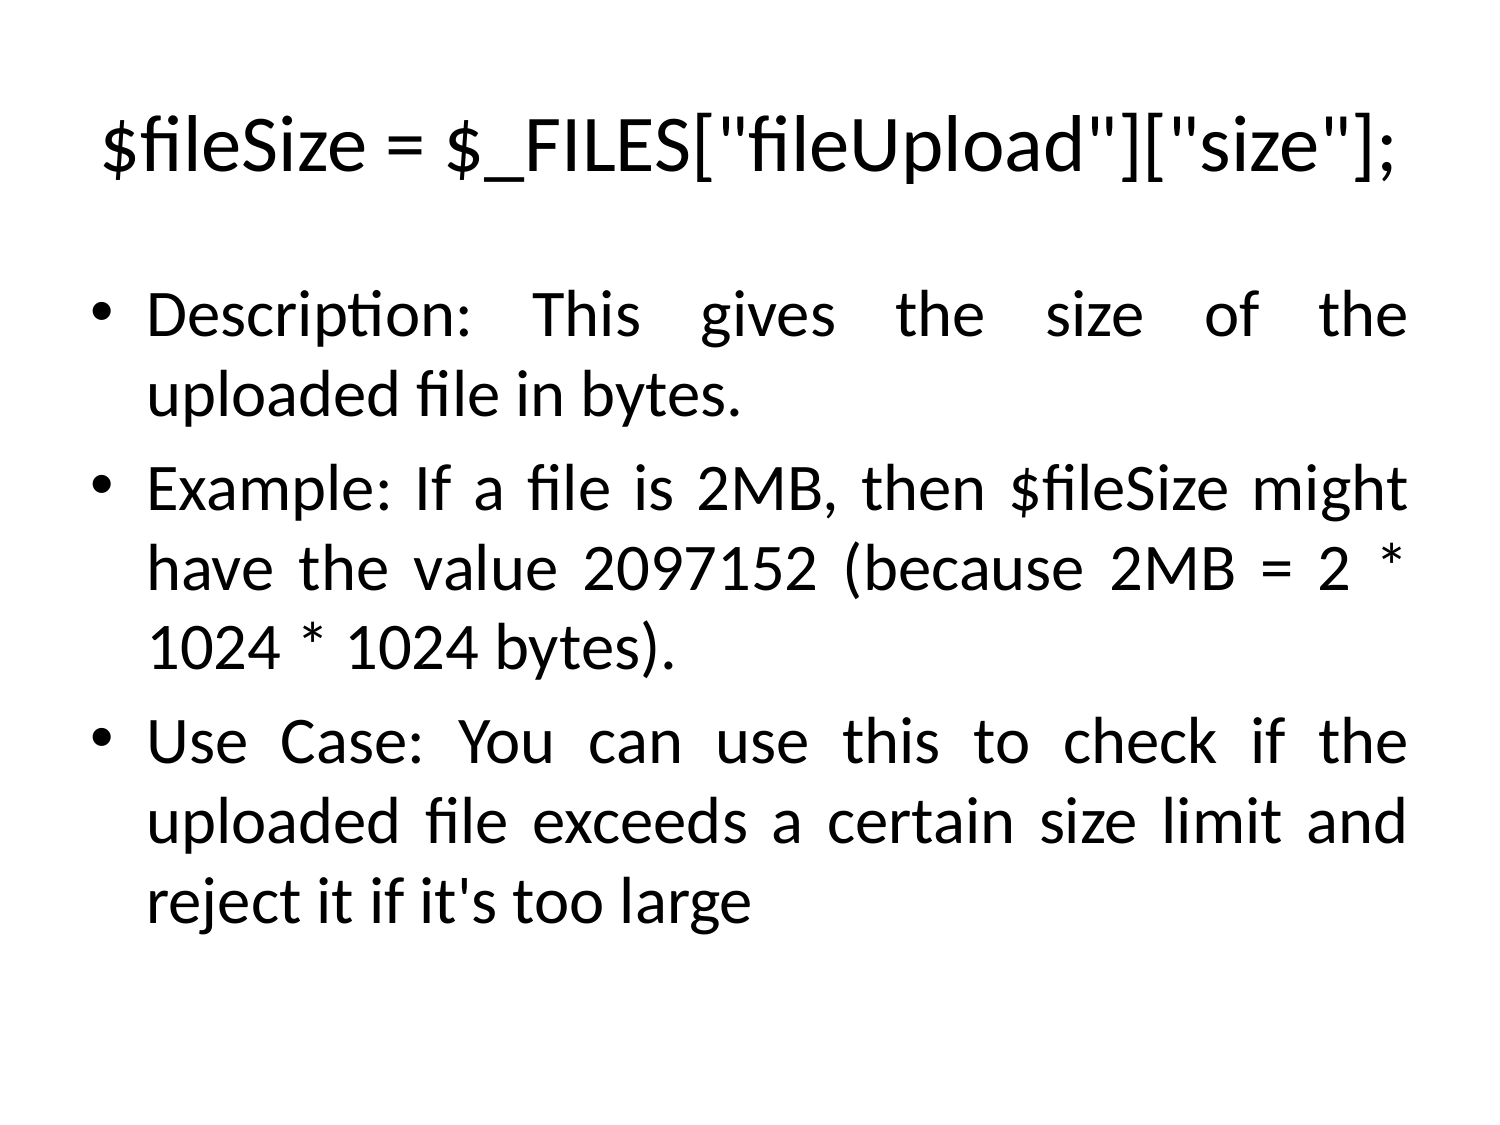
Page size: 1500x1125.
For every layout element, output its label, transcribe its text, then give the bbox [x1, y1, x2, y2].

list Description: This gives the size of the uploaded file in bytes. Example: If a file is 2MB, then $fileSize might have the value 2097152 (because 2MB = 2 * 1024 * 1024 bytes). Use Case: You can use this to check if the uploaded file exceeds a certain size limit and reject it if it's too large [75, 262, 1425, 1005]
title $fileSize = $_FILES["fileUpload"]["size"]; [75, 45, 1425, 233]
